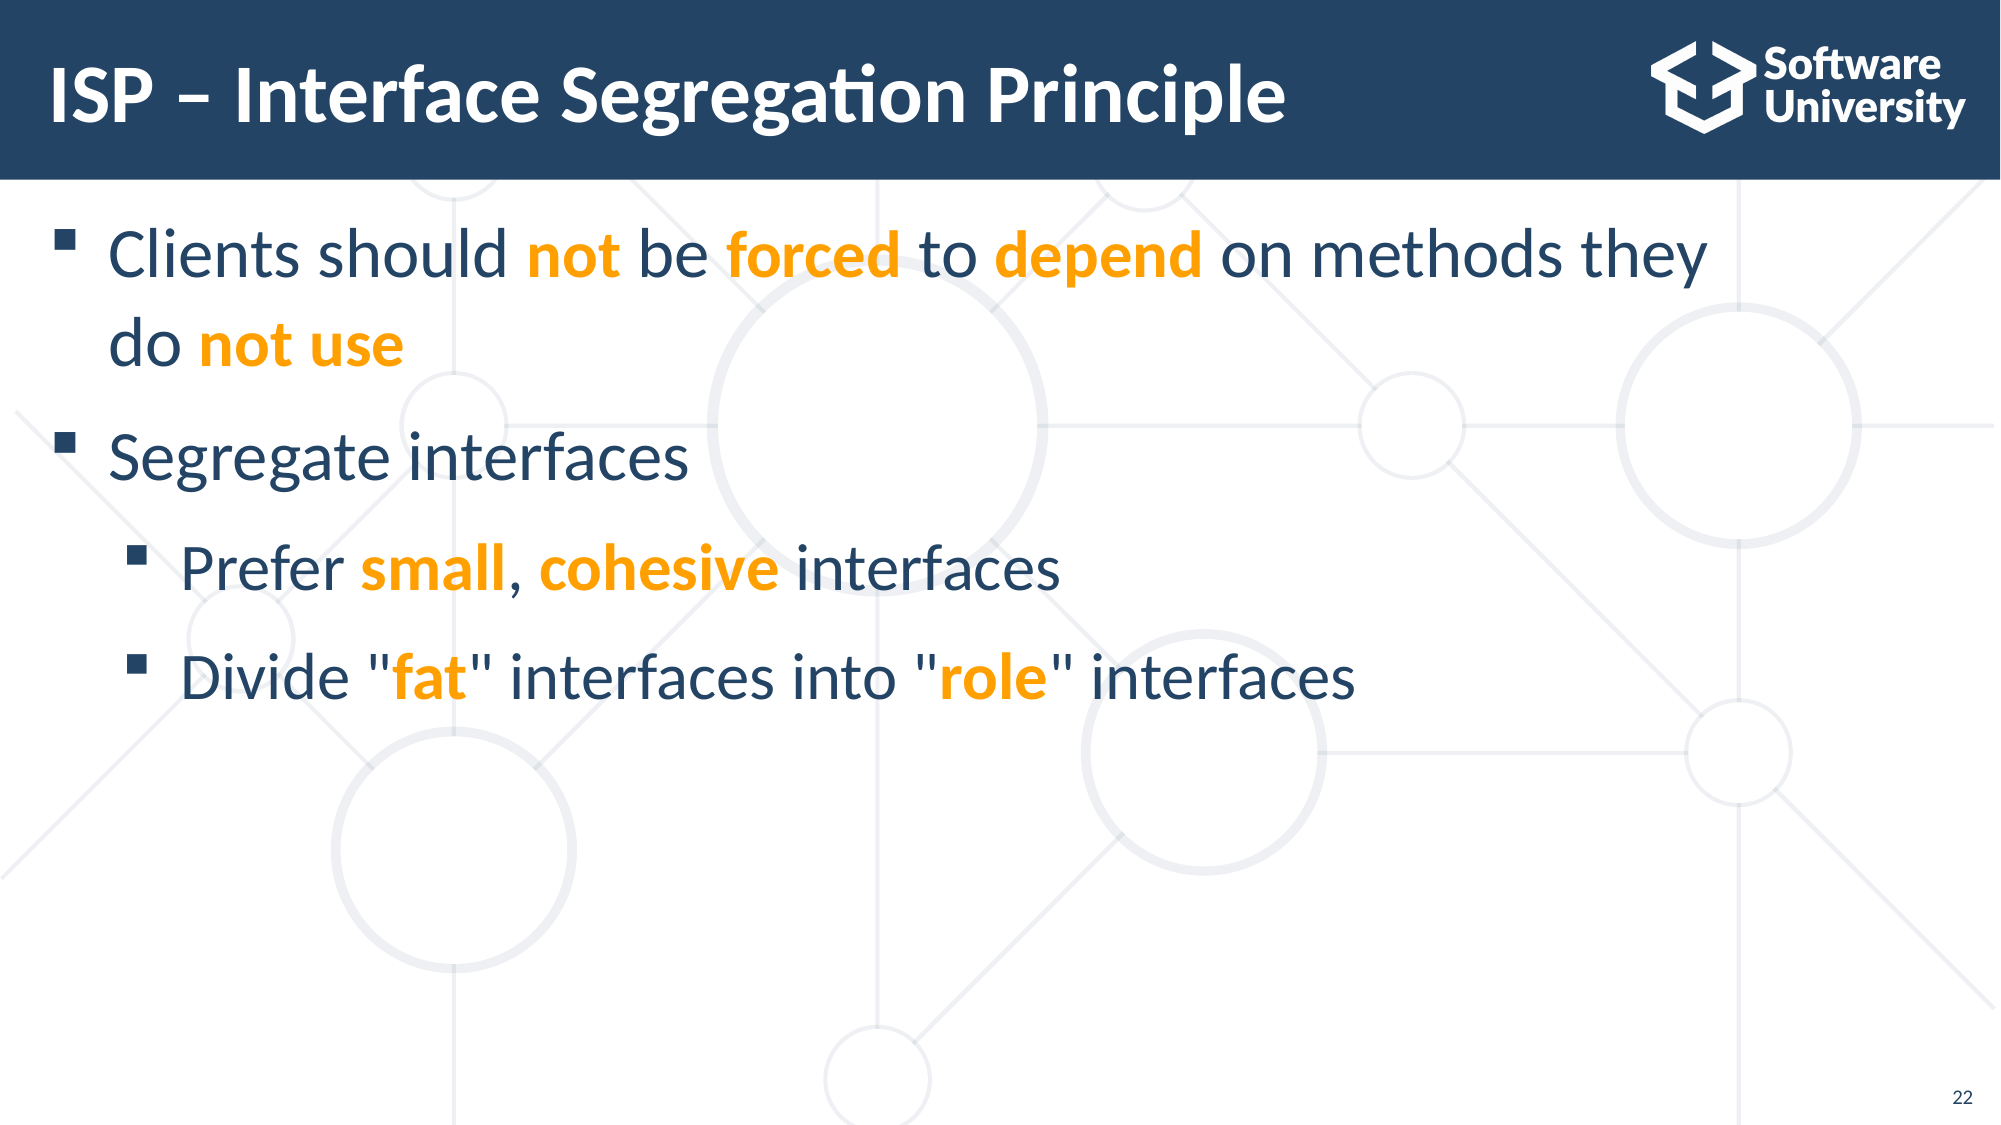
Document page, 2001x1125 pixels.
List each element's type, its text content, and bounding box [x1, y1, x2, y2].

title ISP – Interface Segregation Principle [31, 16, 1625, 162]
slide_number 22 [1927, 1067, 1989, 1117]
list Clients should not be forced to depend on methods they do not use Segregate interfaces Prefer small, cohesive interfaces Divide "fat" interfaces into "role" interfaces [31, 196, 1970, 1104]
picture [1651, 41, 1966, 134]
